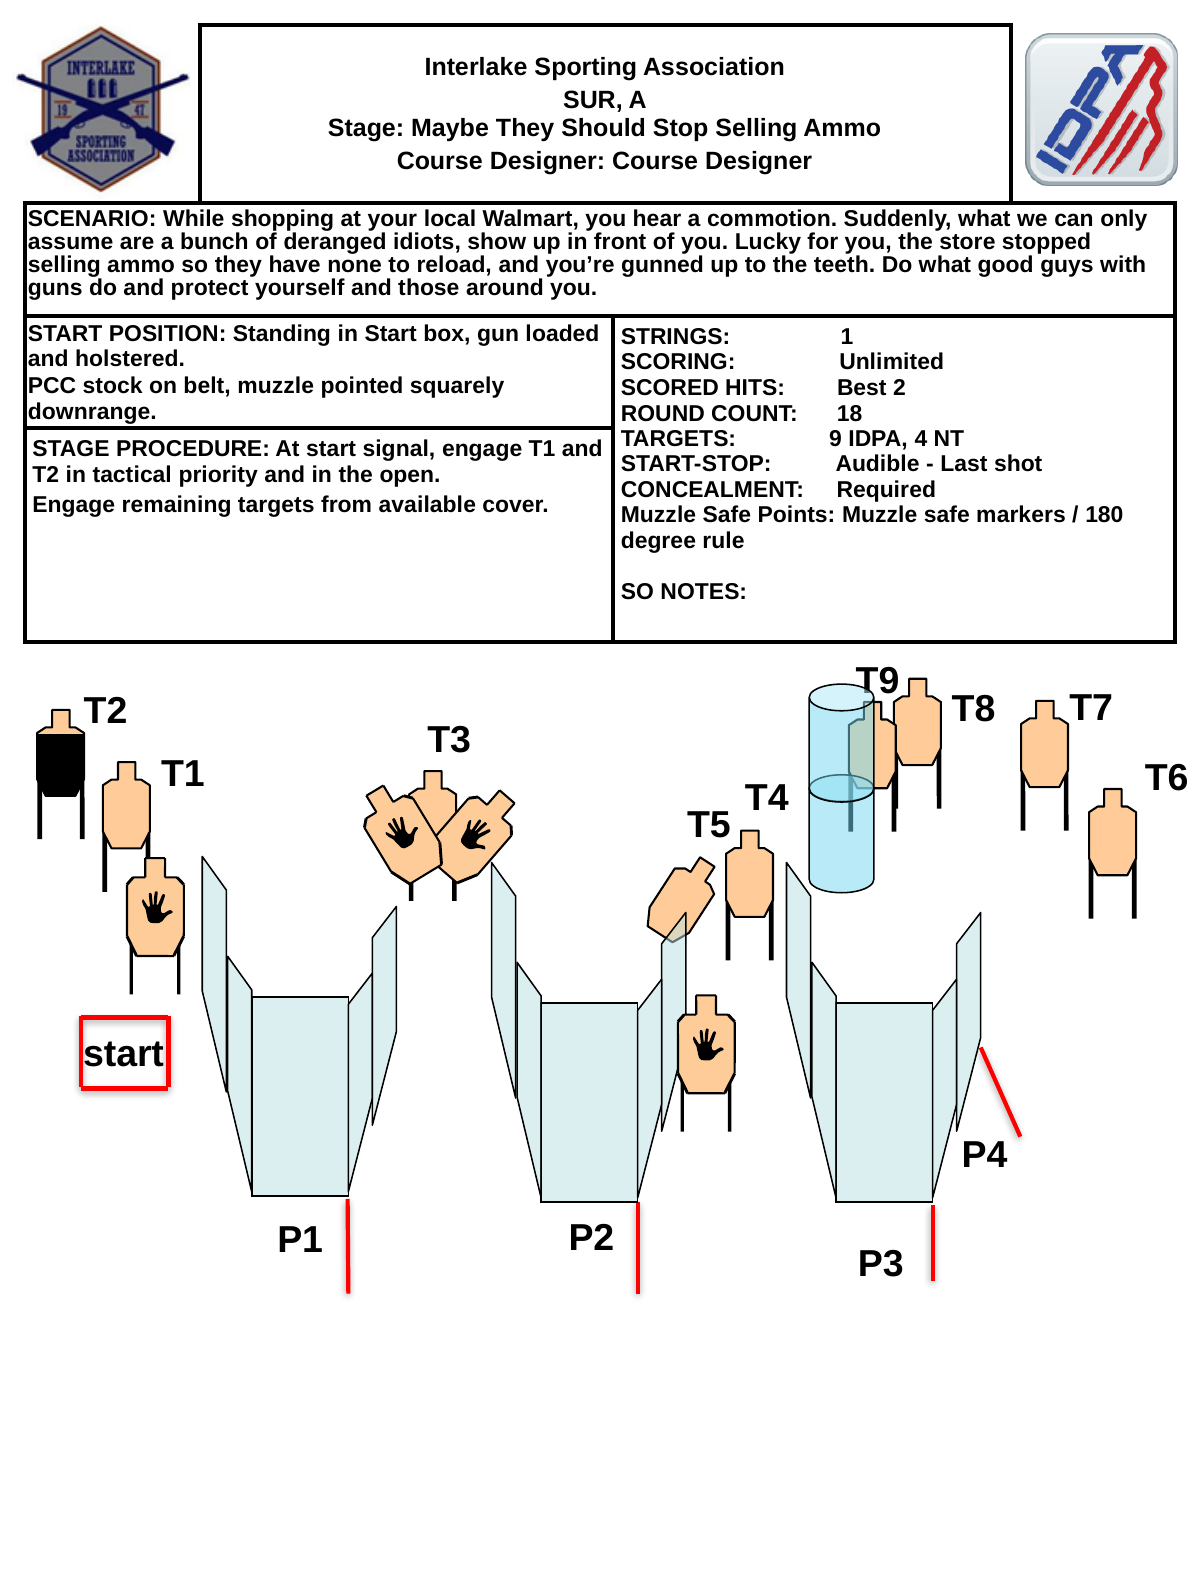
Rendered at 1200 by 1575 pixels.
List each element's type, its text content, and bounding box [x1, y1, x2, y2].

text_box [227, 956, 252, 1192]
text_box [836, 1003, 933, 1203]
text_box [637, 980, 661, 1198]
text_box [956, 912, 981, 1132]
table_header Interlake Sporting Association SUR, A Stage: Maybe They Should Stop Selling Ammo Course Designer: Course Designer [202, 27, 1009, 201]
text_box P4 [946, 1122, 1035, 1183]
text_box T7 [1054, 675, 1143, 736]
text_box T8 [936, 676, 1025, 737]
text_box T6 [1129, 745, 1200, 806]
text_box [980, 1047, 1021, 1137]
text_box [68, 1015, 197, 1089]
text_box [725, 830, 774, 961]
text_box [879, 701, 897, 832]
table_cell SCENARIO: While shopping at your local Walmart, you hear a commotion. Suddenly, what we can only assume are a bunch of deranged idiots, show up in front of you. Lucky for you, the store stopped selling ammo so they have none to reload, and you’re gunned up to the teeth. Do what good guys with guns do and protect yourself and those around you. [27, 205, 1173, 314]
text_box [371, 770, 504, 902]
text_box [491, 885, 516, 1099]
text_box T3 [412, 707, 501, 768]
text_box [661, 912, 686, 1132]
text_box P2 [553, 1205, 631, 1265]
text_box P3 [843, 1231, 931, 1291]
text_box [932, 979, 956, 1198]
text_box [202, 856, 227, 1092]
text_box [102, 761, 151, 892]
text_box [676, 994, 737, 1133]
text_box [808, 683, 875, 893]
table_cell STRINGS: 1 SCORING: Unlimited SCORED HITS: Best 2 ROUND COUNT: 18 TARGETS: 9 IDPA, 4 NT START-STOP: Audible - Last shot CONCEALMENT: Required Muzzle Safe Points: Muzzle safe markers / 180 degree rule SO NOTES: [615, 318, 1173, 640]
text_box P1 [262, 1207, 340, 1268]
table_header [1013, 25, 1175, 201]
text_box [251, 997, 349, 1197]
text_box T4 [730, 765, 803, 825]
text_box T1 [146, 741, 234, 802]
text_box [36, 709, 85, 840]
text_box T9 [840, 648, 929, 700]
table_cell START POSITION: Standing in Start box, gun loaded and holstered. PCC stock on belt, muzzle pointed squarely downrange. [27, 318, 611, 426]
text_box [1020, 700, 1069, 831]
text_box [811, 962, 837, 1198]
picture [1024, 32, 1179, 187]
picture [12, 13, 191, 201]
text_box [372, 908, 397, 1126]
table_header [194, 25, 198, 201]
text_box T5 [672, 792, 760, 852]
text_box [647, 857, 715, 938]
table_cell STAGE PROCEDURE: At start signal, engage T1 and T2 in tactical priority and in the open. Engage remaining targets from available cover. [27, 430, 611, 640]
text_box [125, 856, 186, 995]
text_box T2 [69, 678, 157, 738]
text_box [517, 962, 542, 1198]
text_box [541, 1003, 638, 1203]
text_box [348, 973, 372, 1192]
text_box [1088, 788, 1137, 919]
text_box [893, 678, 942, 809]
text_box [786, 862, 811, 1099]
